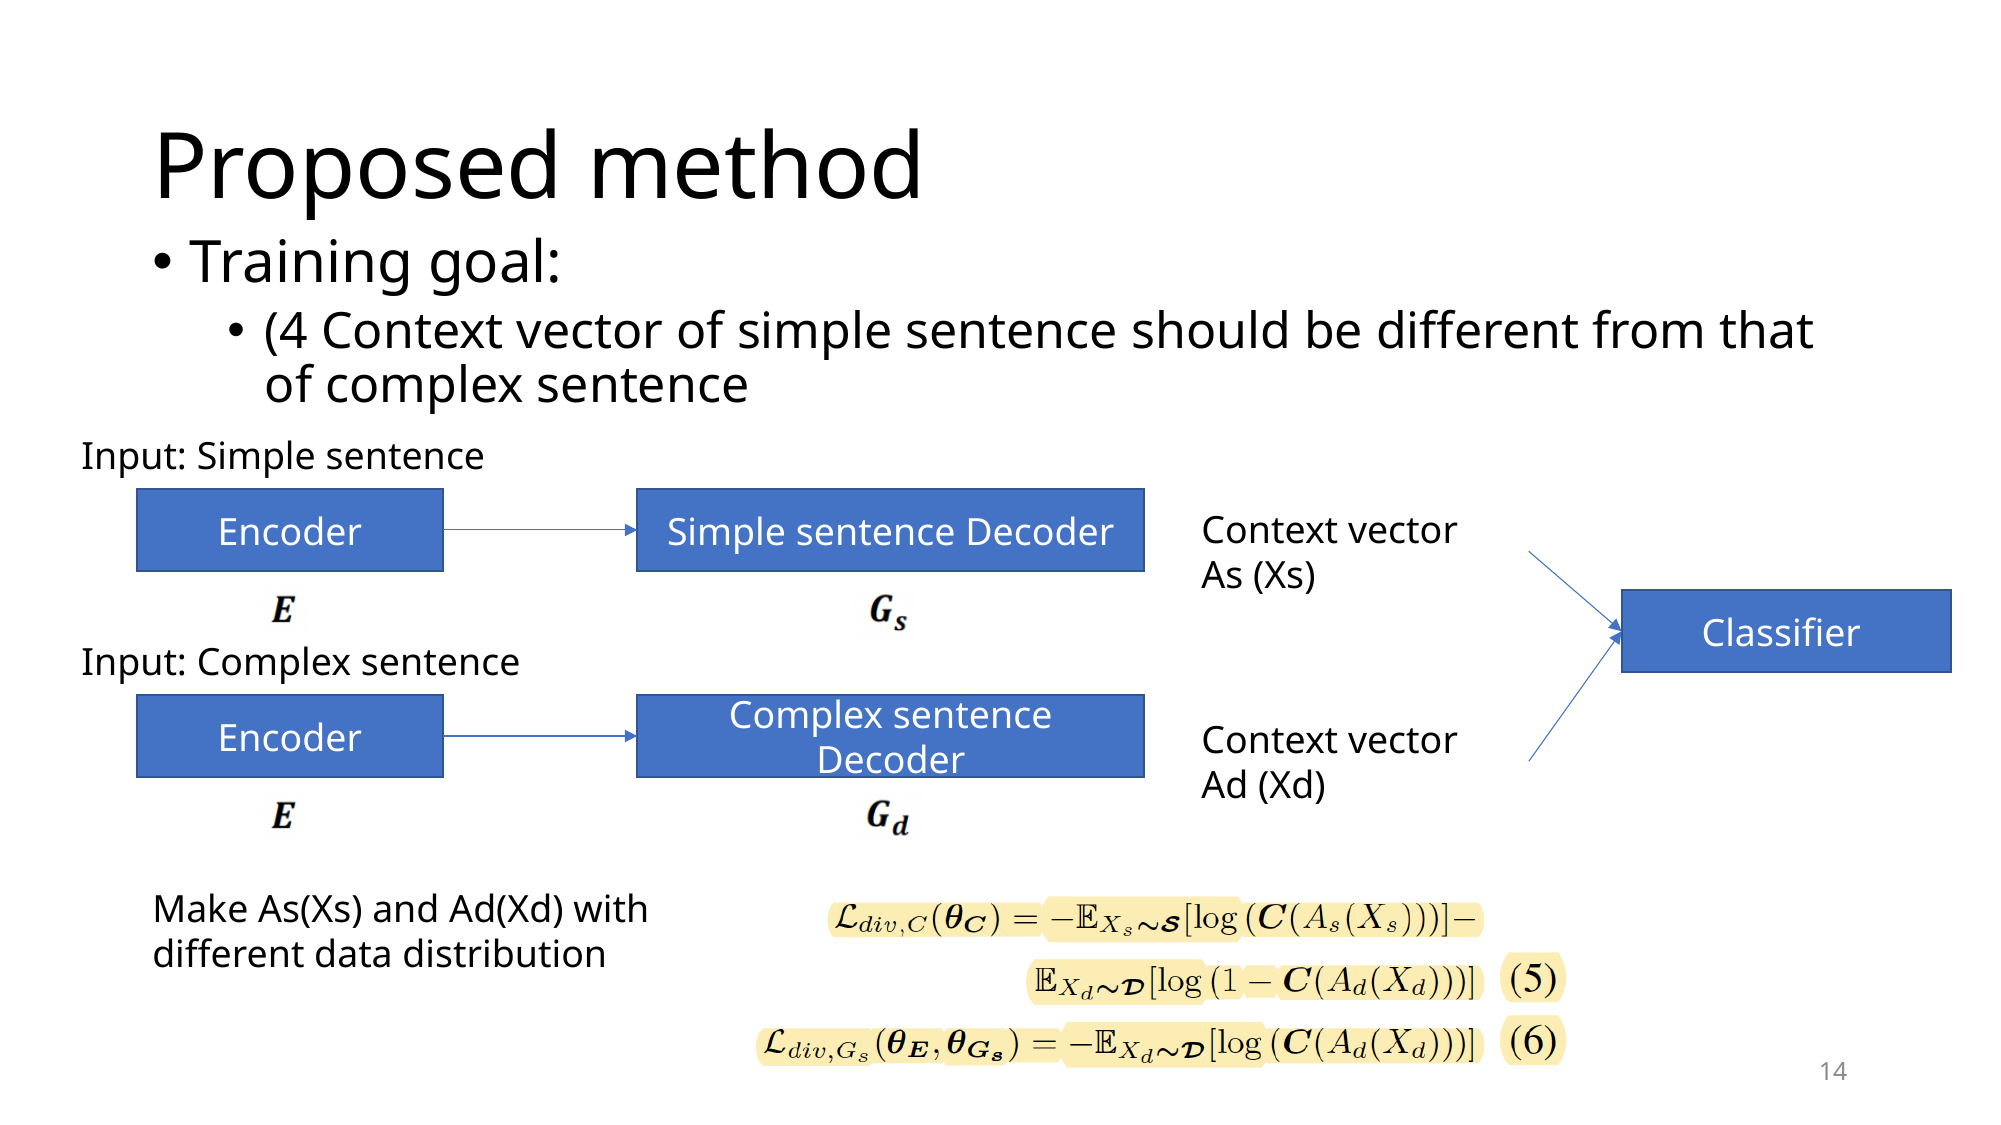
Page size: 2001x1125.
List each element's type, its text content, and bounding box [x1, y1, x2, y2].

text_box Simple sentence Decoder [636, 488, 1145, 572]
text_box Context vector Ad (Xd) [1186, 708, 1529, 814]
slide_number 14 [1412, 1042, 1863, 1103]
list Training goal: (4 Context vector of simple sentence should be different from that of complex sentence [137, 224, 1863, 853]
text_box Context vector As (Xs) [1186, 498, 1529, 604]
text_box Encoder [136, 694, 444, 778]
text_box Complex sentence Decoder [636, 694, 1145, 778]
picture [257, 582, 310, 637]
picture [257, 788, 310, 843]
picture [851, 587, 916, 643]
text_box Input: Simple sentence [66, 424, 514, 485]
title Proposed method [137, 59, 1863, 224]
picture [857, 789, 925, 846]
text_box Make As(Xs) and Ad(Xd) with different data distribution [137, 877, 704, 983]
text_box Encoder [136, 488, 444, 572]
picture [738, 888, 1589, 1079]
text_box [1528, 631, 1622, 762]
text_box Classifier [1622, 589, 1952, 673]
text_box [1528, 551, 1622, 631]
text_box Input: Complex sentence [66, 630, 557, 691]
